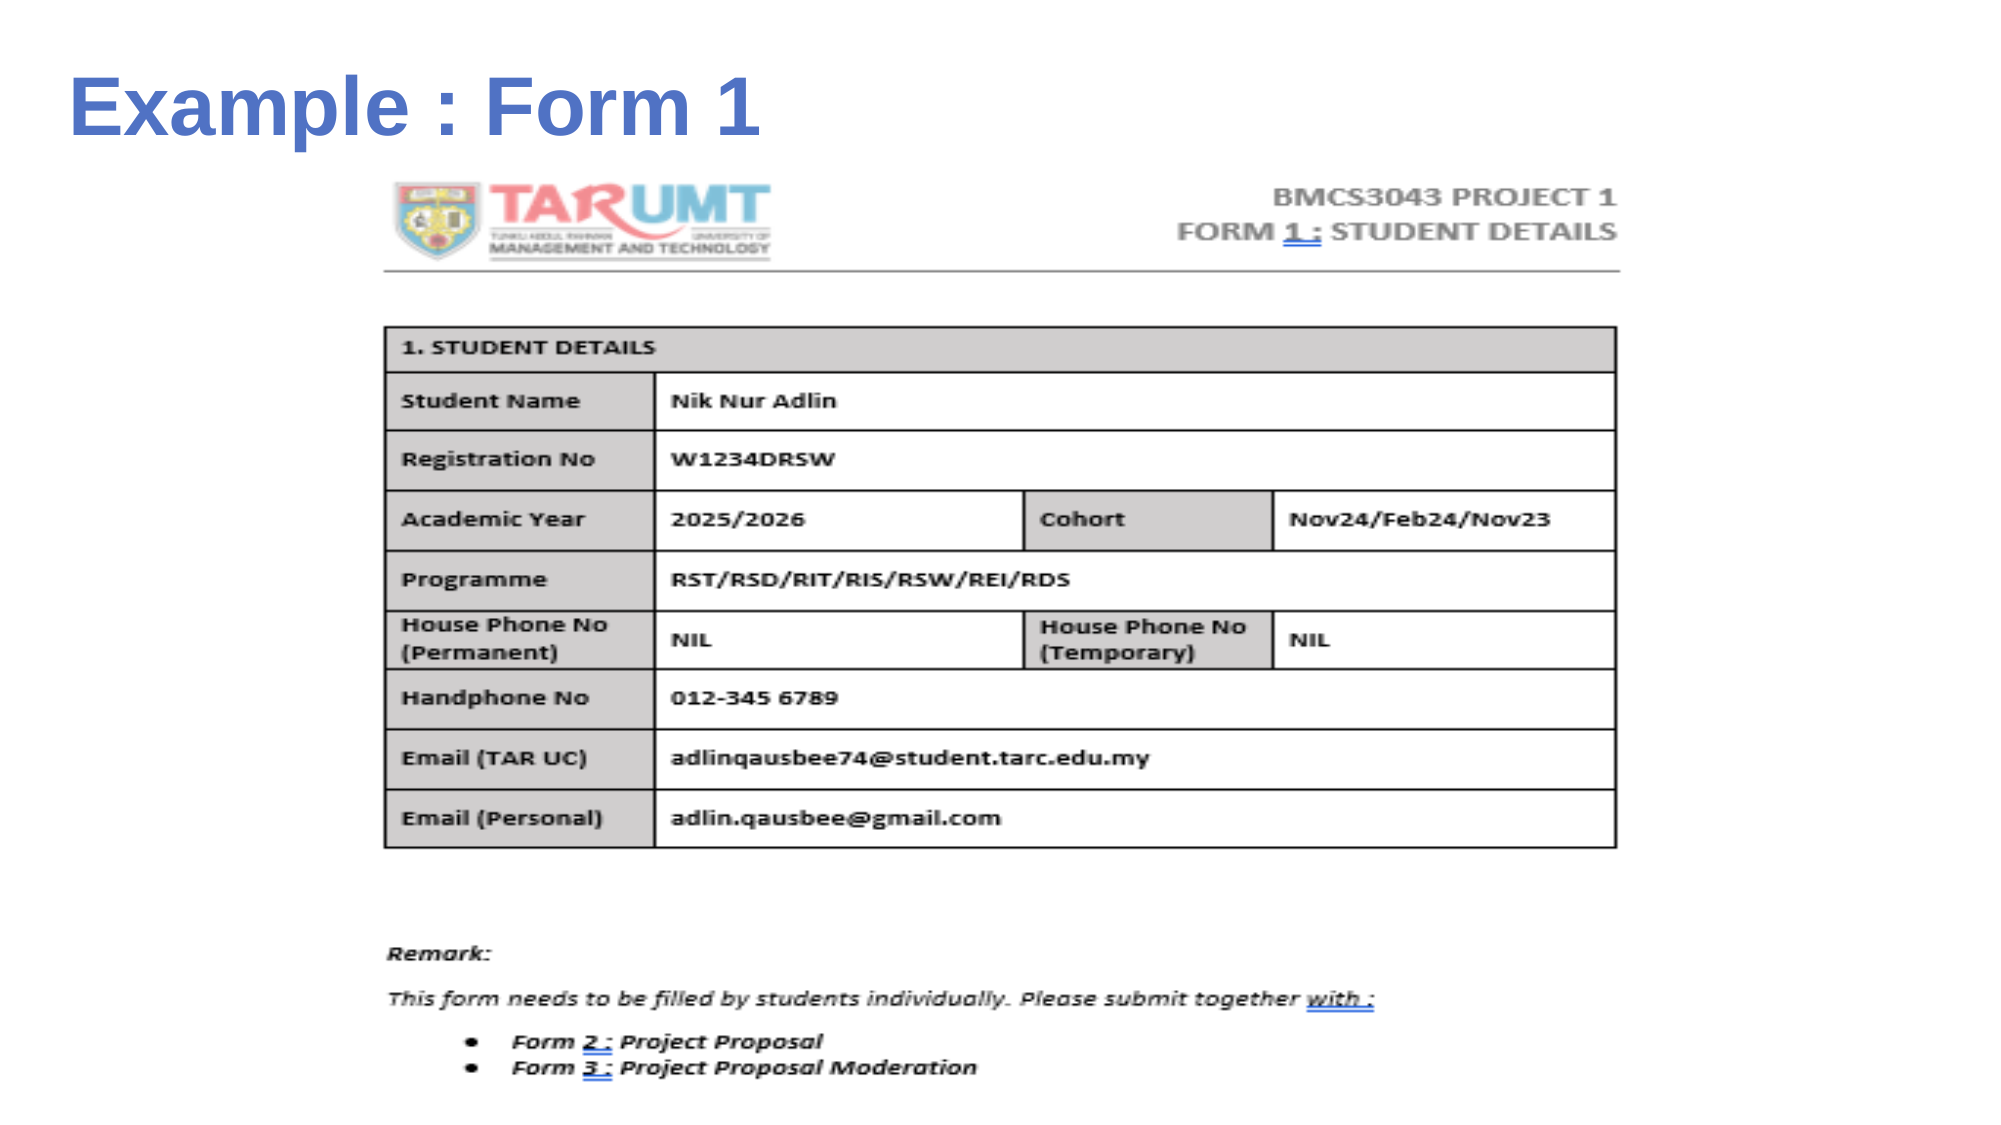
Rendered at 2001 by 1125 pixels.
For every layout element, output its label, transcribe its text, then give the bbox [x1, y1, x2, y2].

text_box Example : Form 1 [53, 55, 1952, 175]
picture [373, 174, 1627, 1089]
